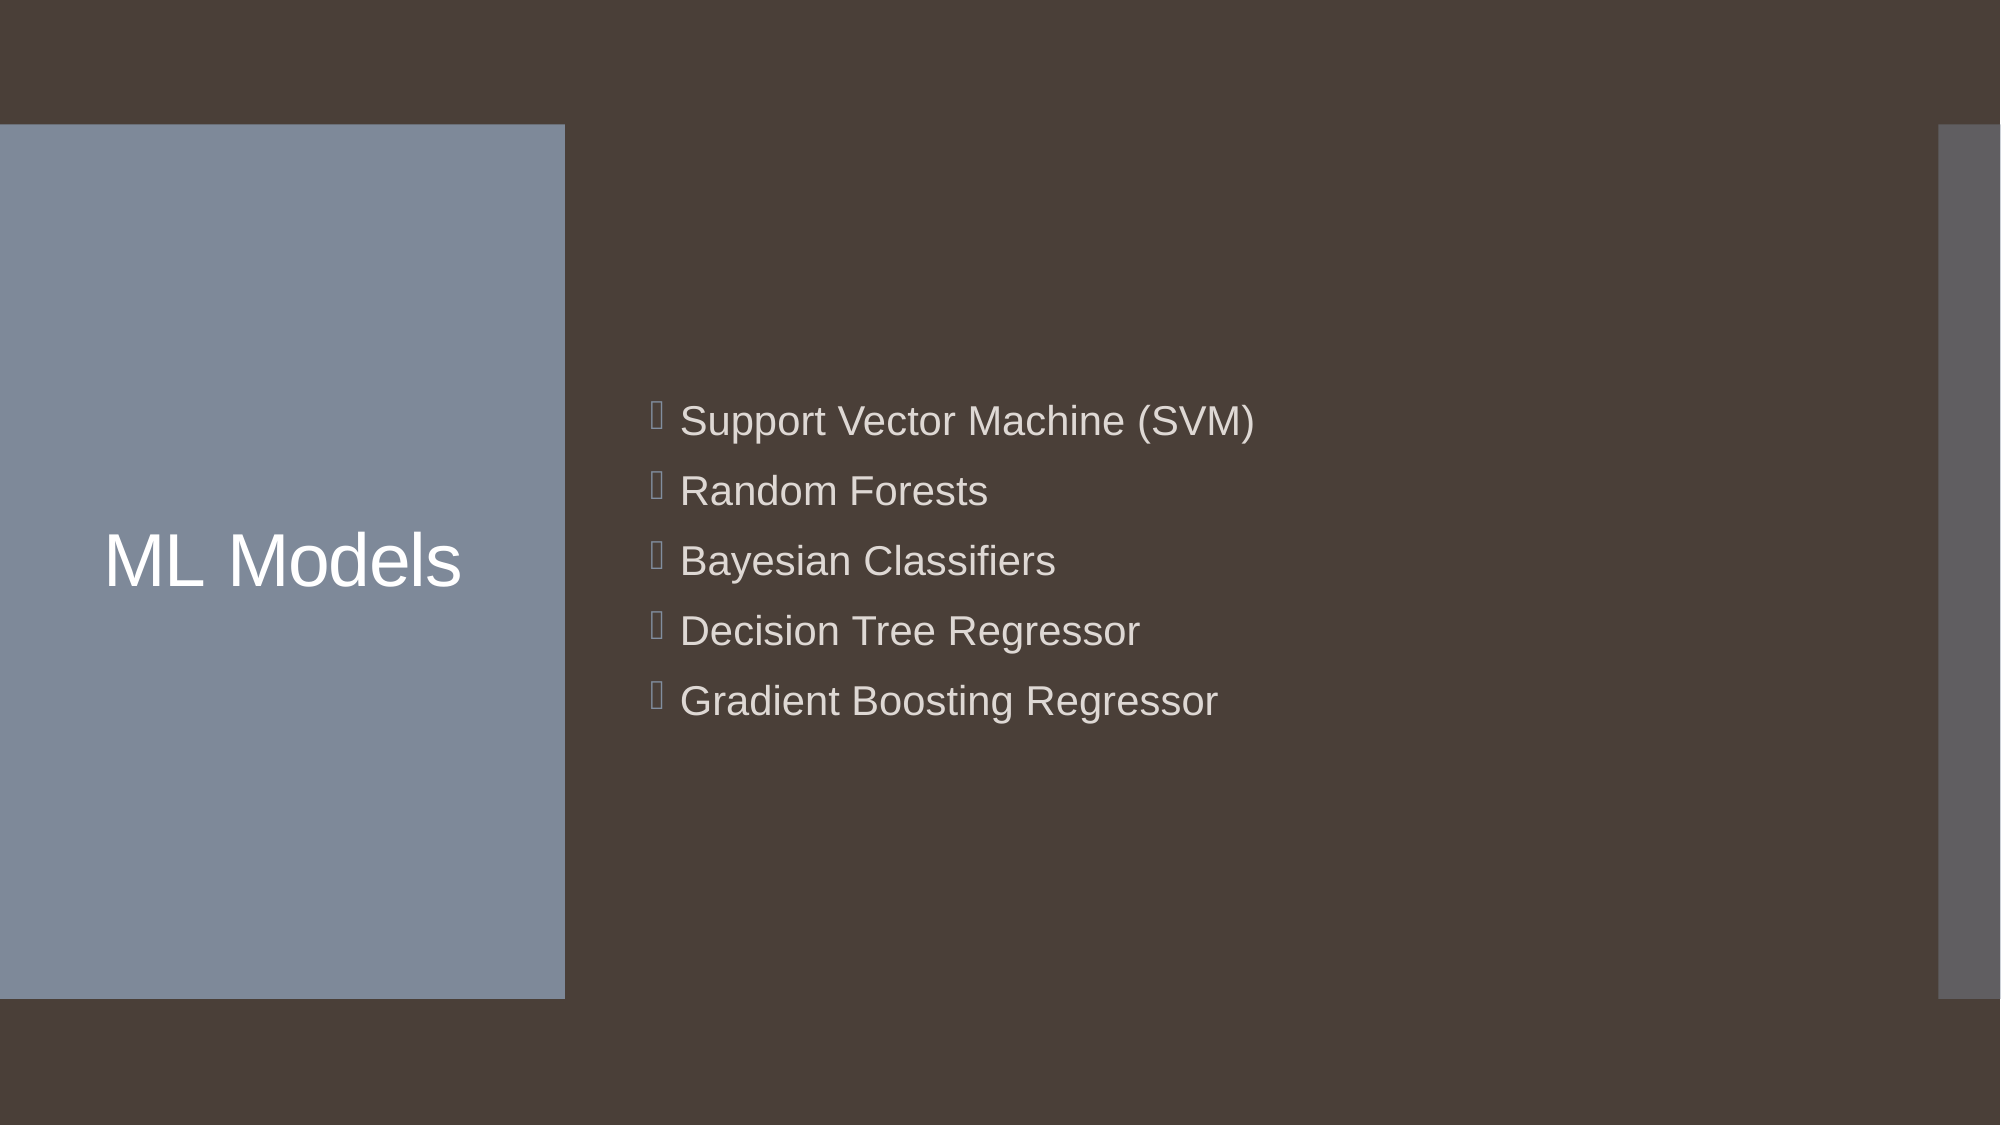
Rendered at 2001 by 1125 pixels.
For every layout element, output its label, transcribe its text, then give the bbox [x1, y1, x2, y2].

title ML Models [41, 184, 525, 940]
list Support Vector Machine (SVM) Random Forests Bayesian Classifiers Decision Tree Regressor Gradient Boosting Regressor [634, 141, 1835, 982]
